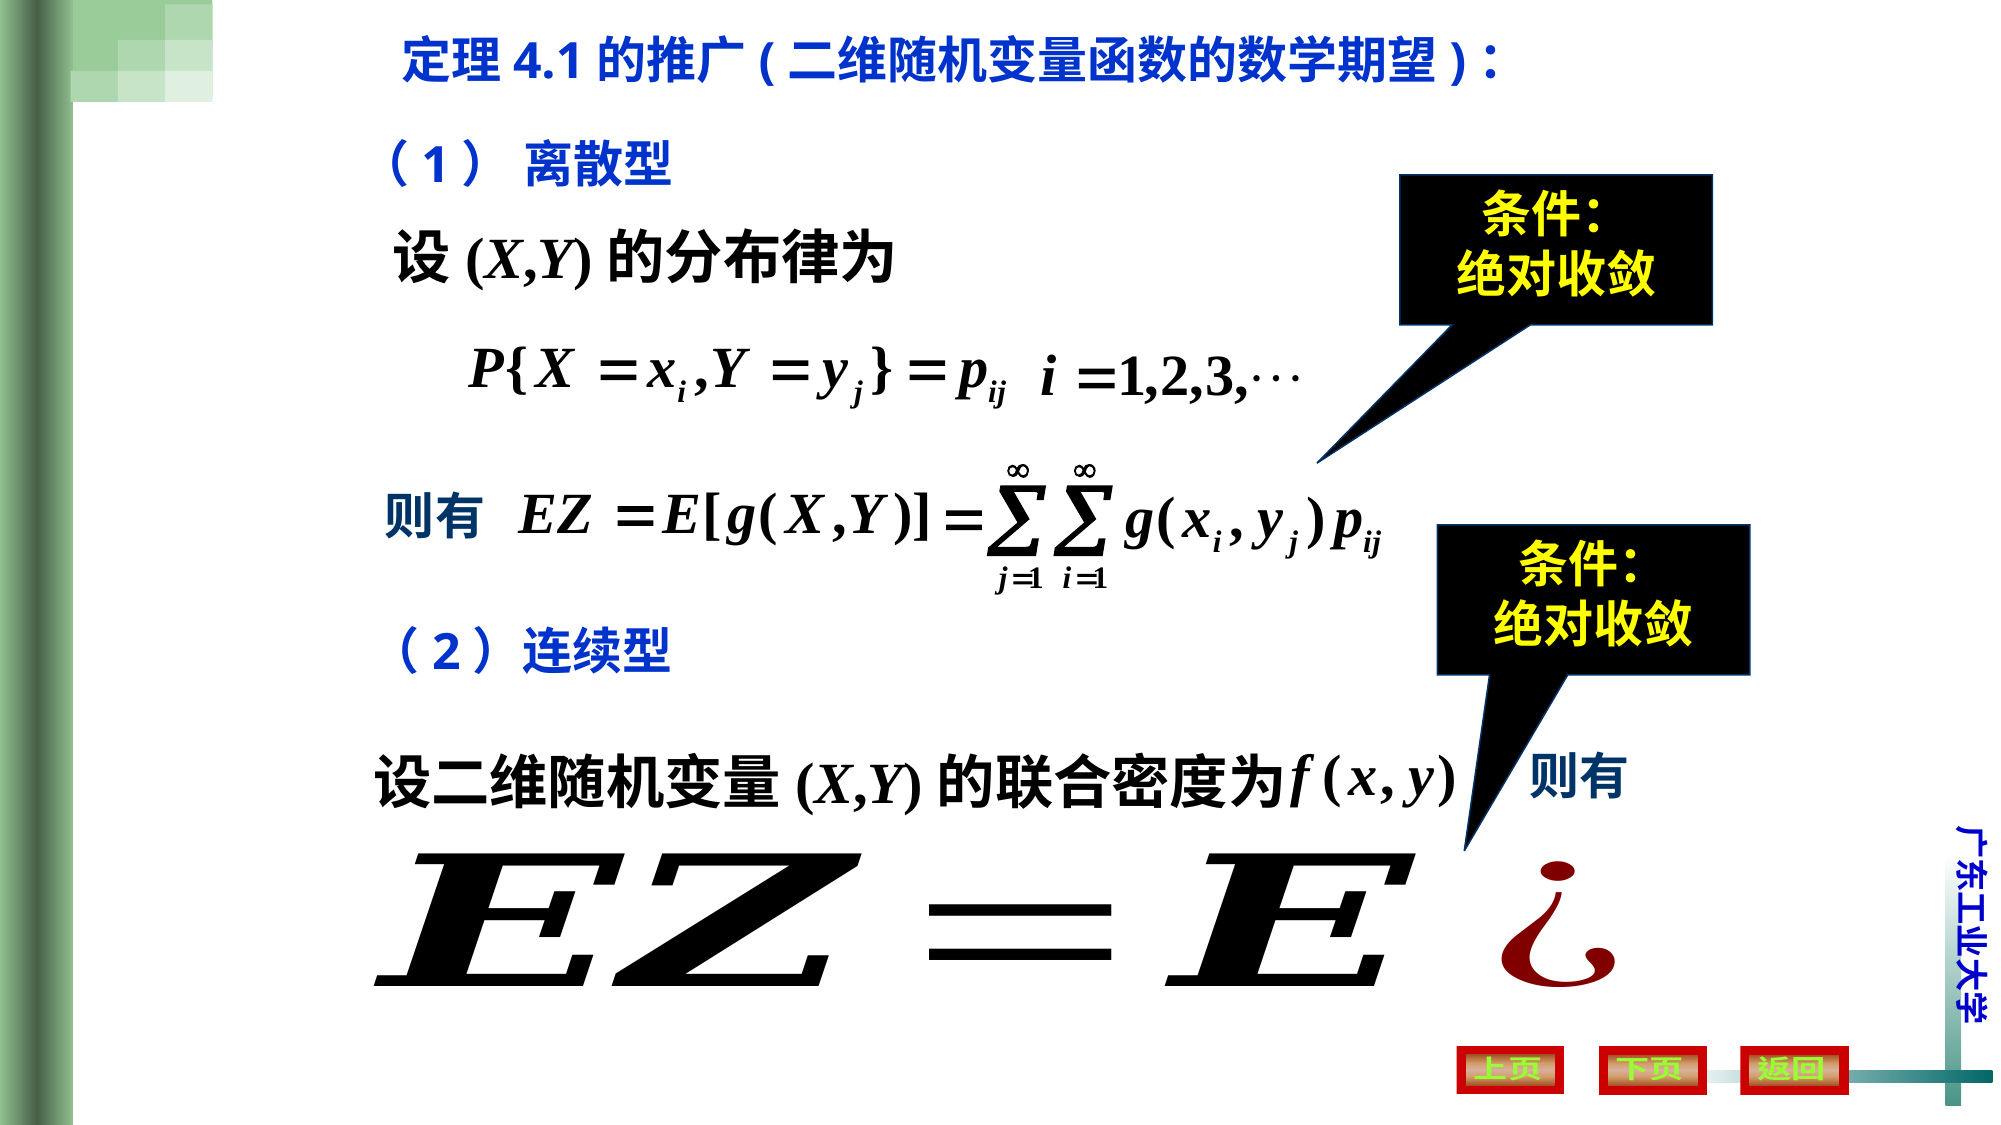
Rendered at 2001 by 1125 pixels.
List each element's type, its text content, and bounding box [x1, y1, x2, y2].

text_box 条件： 绝对收敛 [1437, 524, 1750, 735]
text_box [1037, 349, 1307, 411]
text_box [937, 449, 1392, 601]
text_box （1） 离散型 [344, 124, 700, 200]
text_box （2）连续型 [355, 612, 699, 688]
text_box 条件： 绝对收敛 [1331, 174, 1713, 448]
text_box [512, 487, 932, 553]
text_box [362, 737, 1658, 824]
text_box 条件： 绝对收敛 [1464, 832, 1476, 851]
text_box 定理4.1的推广(二维随机变量函数的数学期望)： [386, 21, 1555, 97]
text_box 设(X,Y)的分布律为 [378, 212, 927, 298]
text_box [462, 337, 1011, 415]
text_box 则有 [370, 477, 512, 552]
